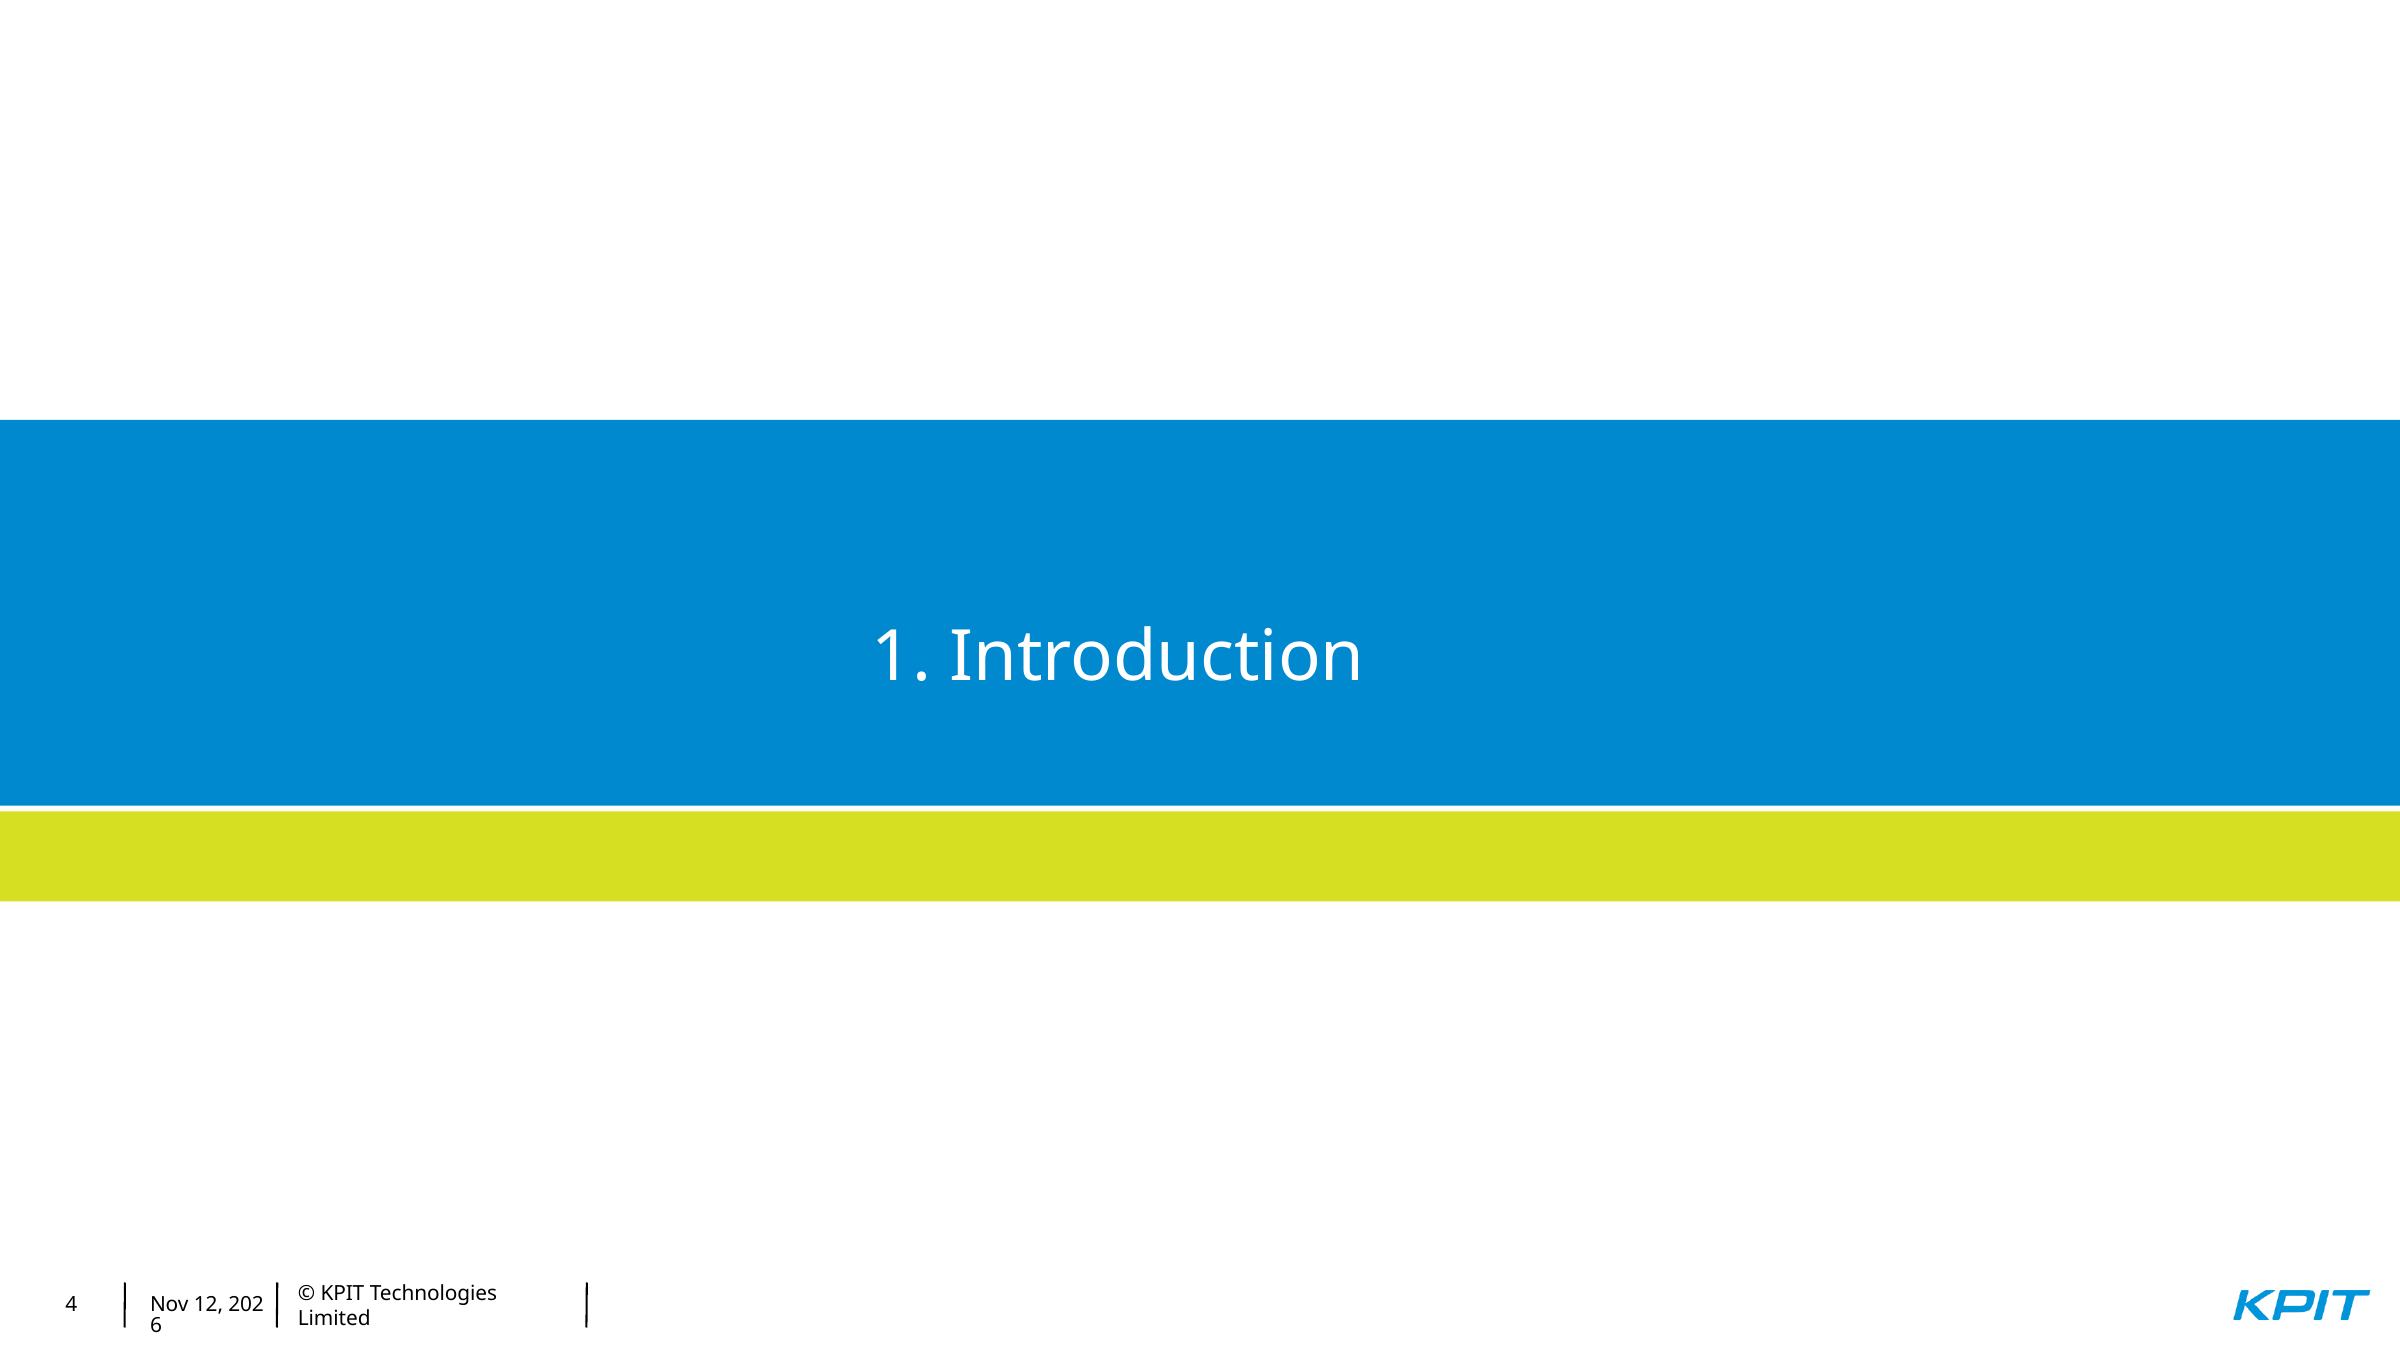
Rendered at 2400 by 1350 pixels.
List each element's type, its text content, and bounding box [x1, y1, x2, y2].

slide_number 4 [60, 1282, 120, 1328]
picture [2203, 1259, 2400, 1350]
list 1. Introduction [386, 495, 1850, 695]
slide_number 22-Oct-21 [150, 1282, 270, 1328]
